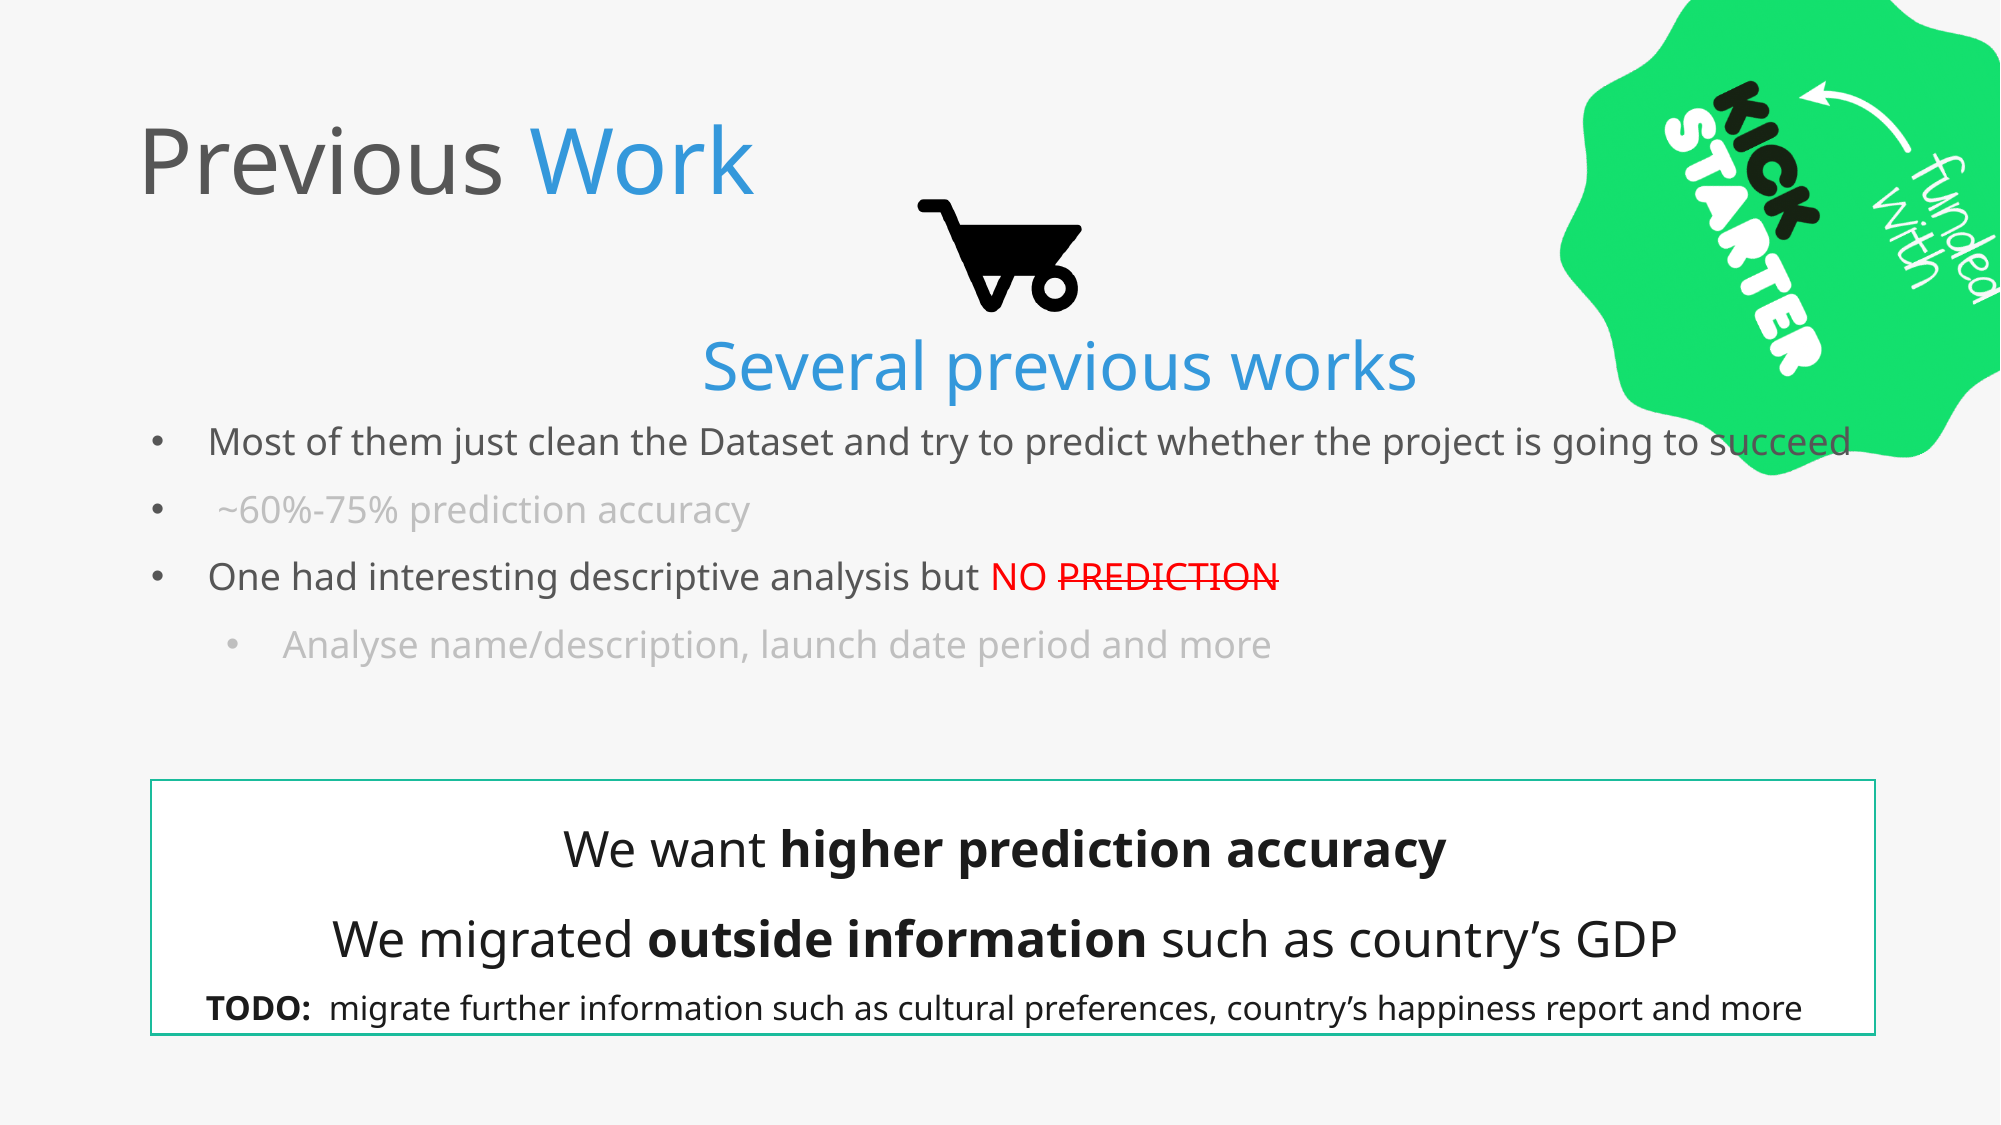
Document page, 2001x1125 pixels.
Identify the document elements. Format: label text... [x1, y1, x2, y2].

picture [898, 154, 1101, 357]
text_box We want higher prediction accuracy We migrated outside information such as country’s GDP TODO: migrate further information such as cultural preferences, country’s happiness report and more [150, 779, 1876, 1036]
list Previous Work [137, 108, 873, 224]
text_box Several previous works [702, 300, 1500, 412]
picture [1479, 0, 2000, 475]
text_box Most of them just clean the Dataset and try to predict whether the project is going to succeed ~60%-75% prediction accuracy One had interesting descriptive analysis but NO PREDICTION Analyse name/description, launch date period and more [151, 388, 1875, 674]
